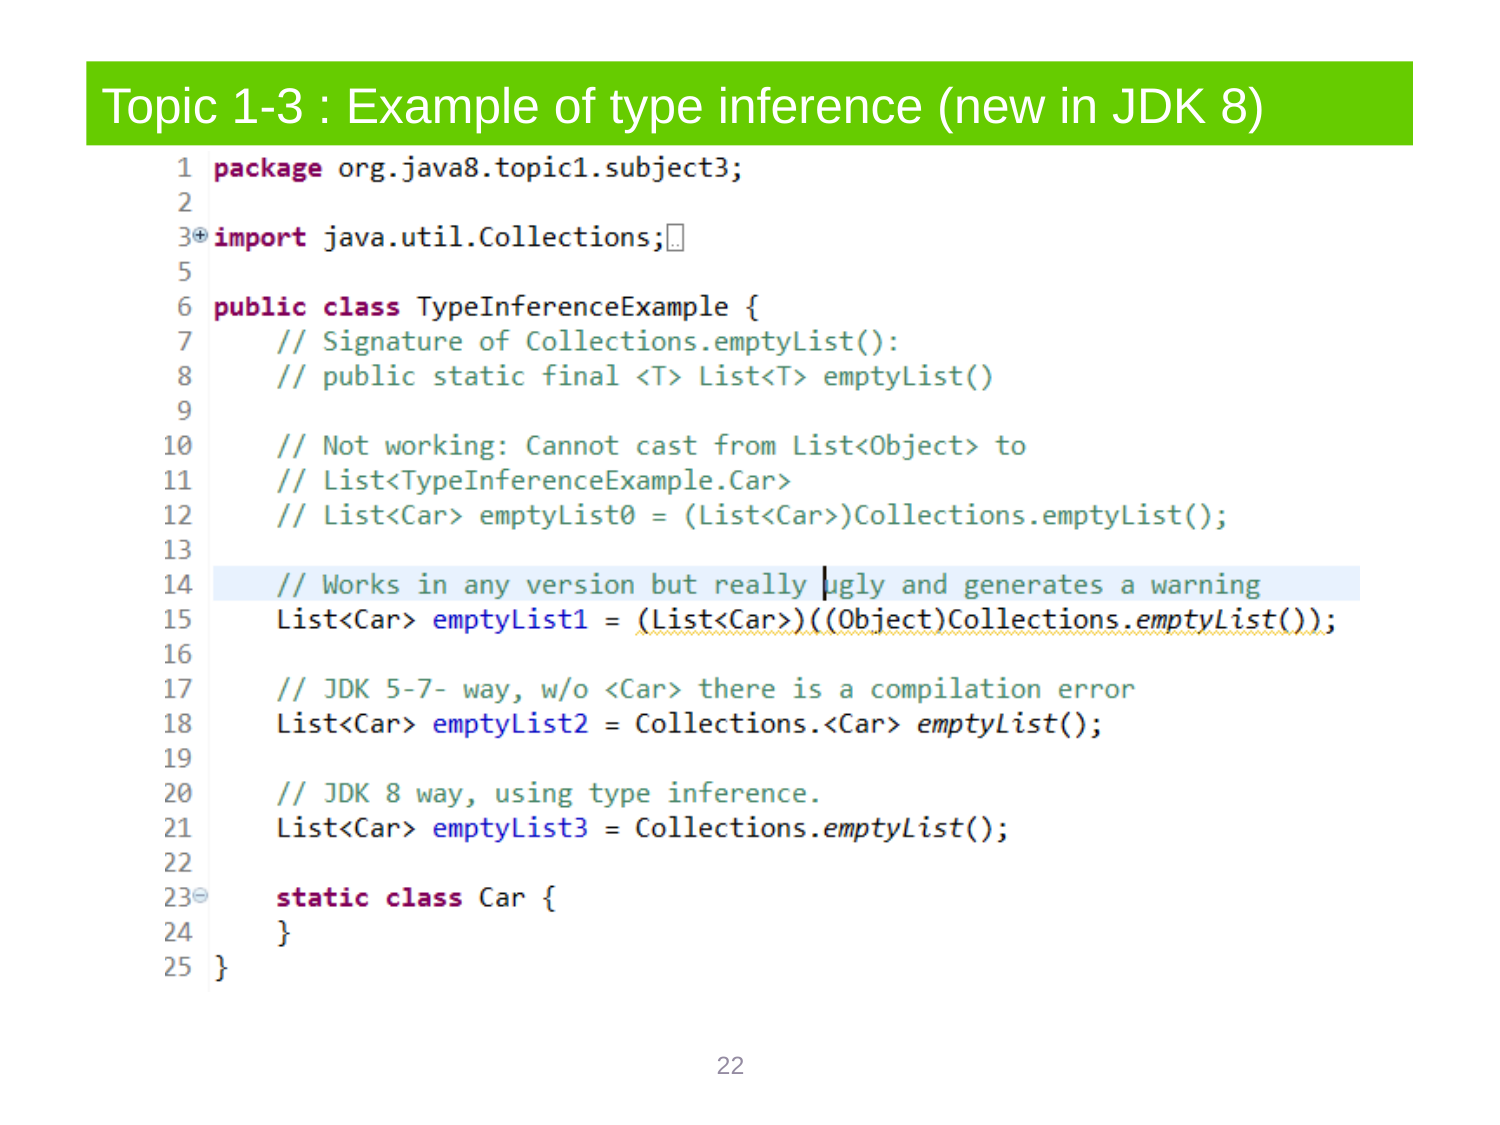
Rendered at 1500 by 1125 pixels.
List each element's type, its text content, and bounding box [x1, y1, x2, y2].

title Topic 1-3 : Example of type inference (new in JDK 8) [85, 60, 1414, 146]
picture [164, 150, 1361, 992]
